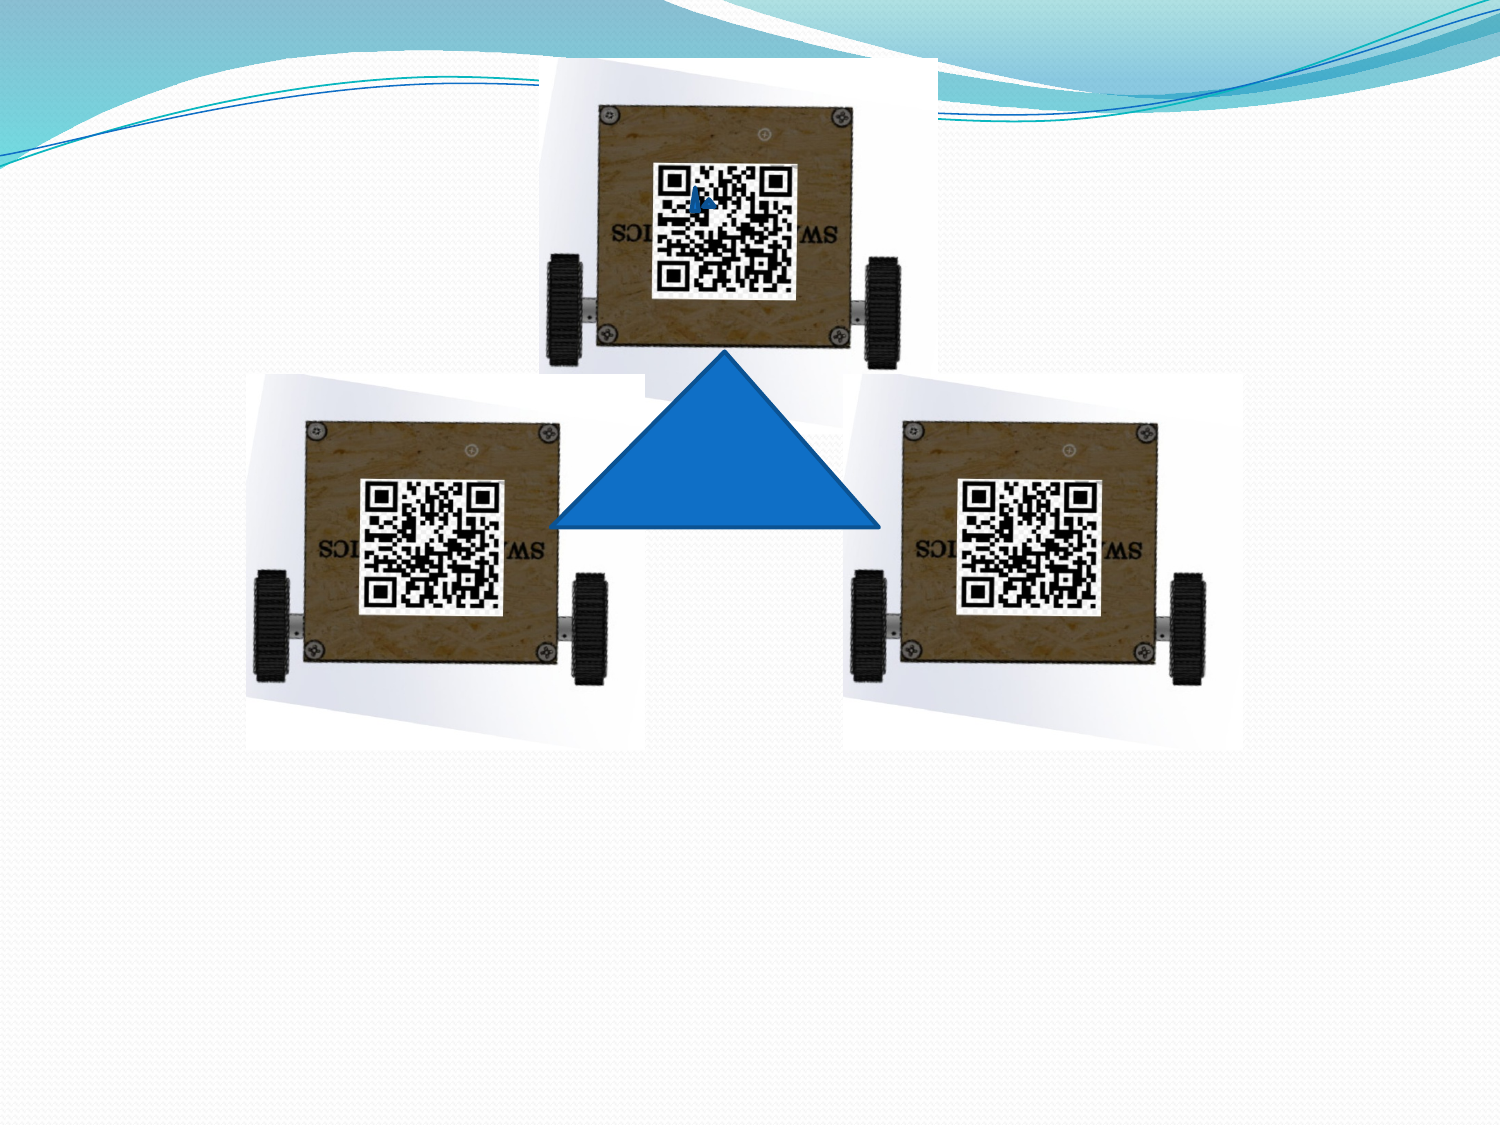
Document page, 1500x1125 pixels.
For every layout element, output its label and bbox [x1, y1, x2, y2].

picture [245, 58, 1243, 751]
text_box [651, 446, 836, 530]
